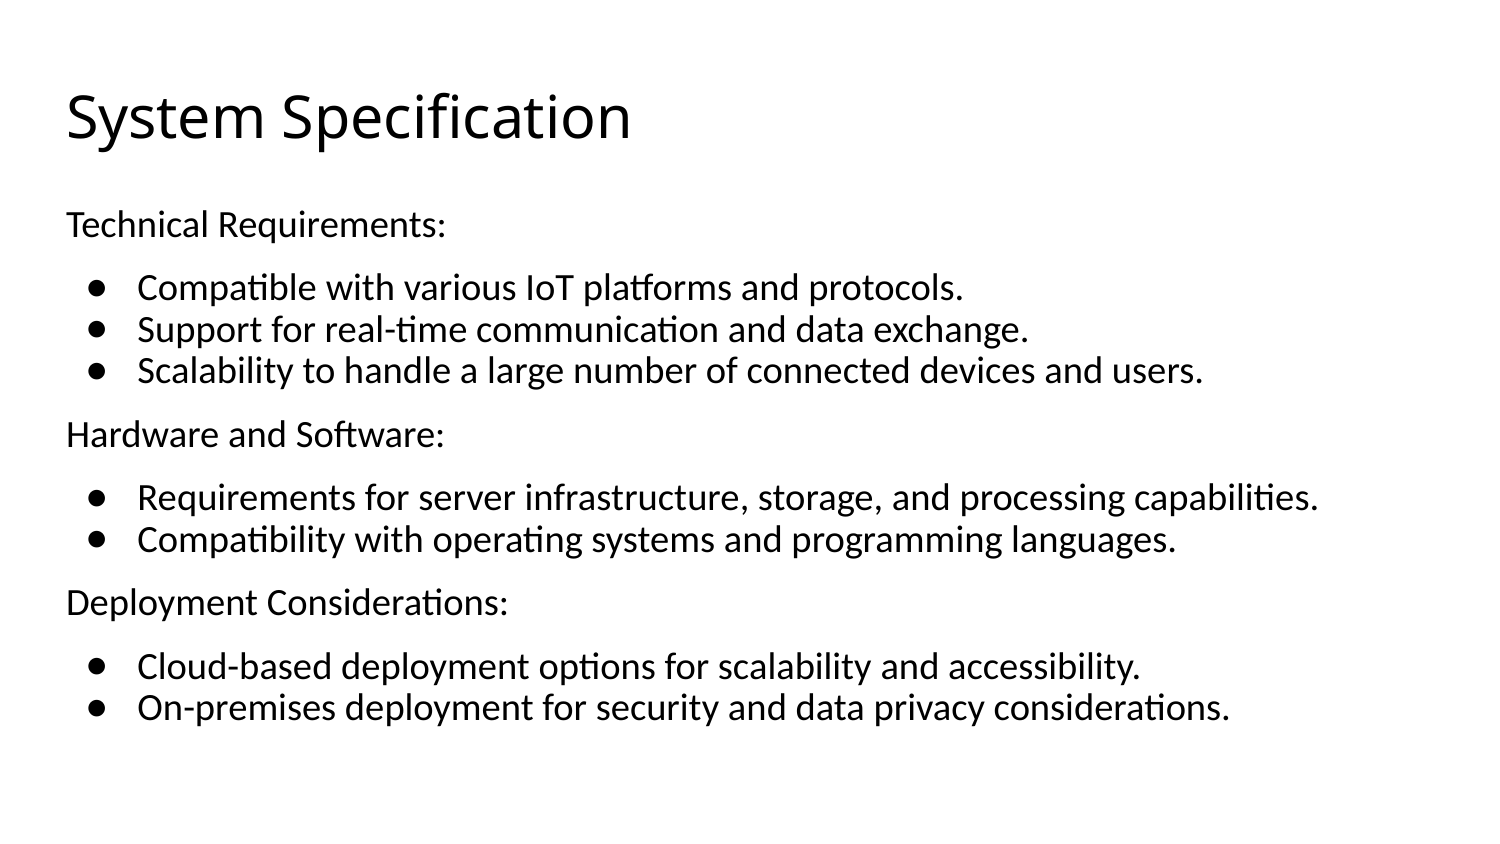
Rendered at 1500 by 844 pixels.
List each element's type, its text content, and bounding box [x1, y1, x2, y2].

title System Specification [51, 72, 1449, 167]
list Technical Requirements: Compatible with various IoT platforms and protocols. Support for real-time communication and data exchange. Scalability to handle a large number of connected devices and users. Hardware and Software: Requirements for server infrastructure, storage, and processing capabilities. Compatibility with operating systems and programming languages. Deployment Considerations: Cloud-based deployment options for scalability and accessibility. On-premises deployment for security and data privacy considerations. [51, 189, 1449, 750]
